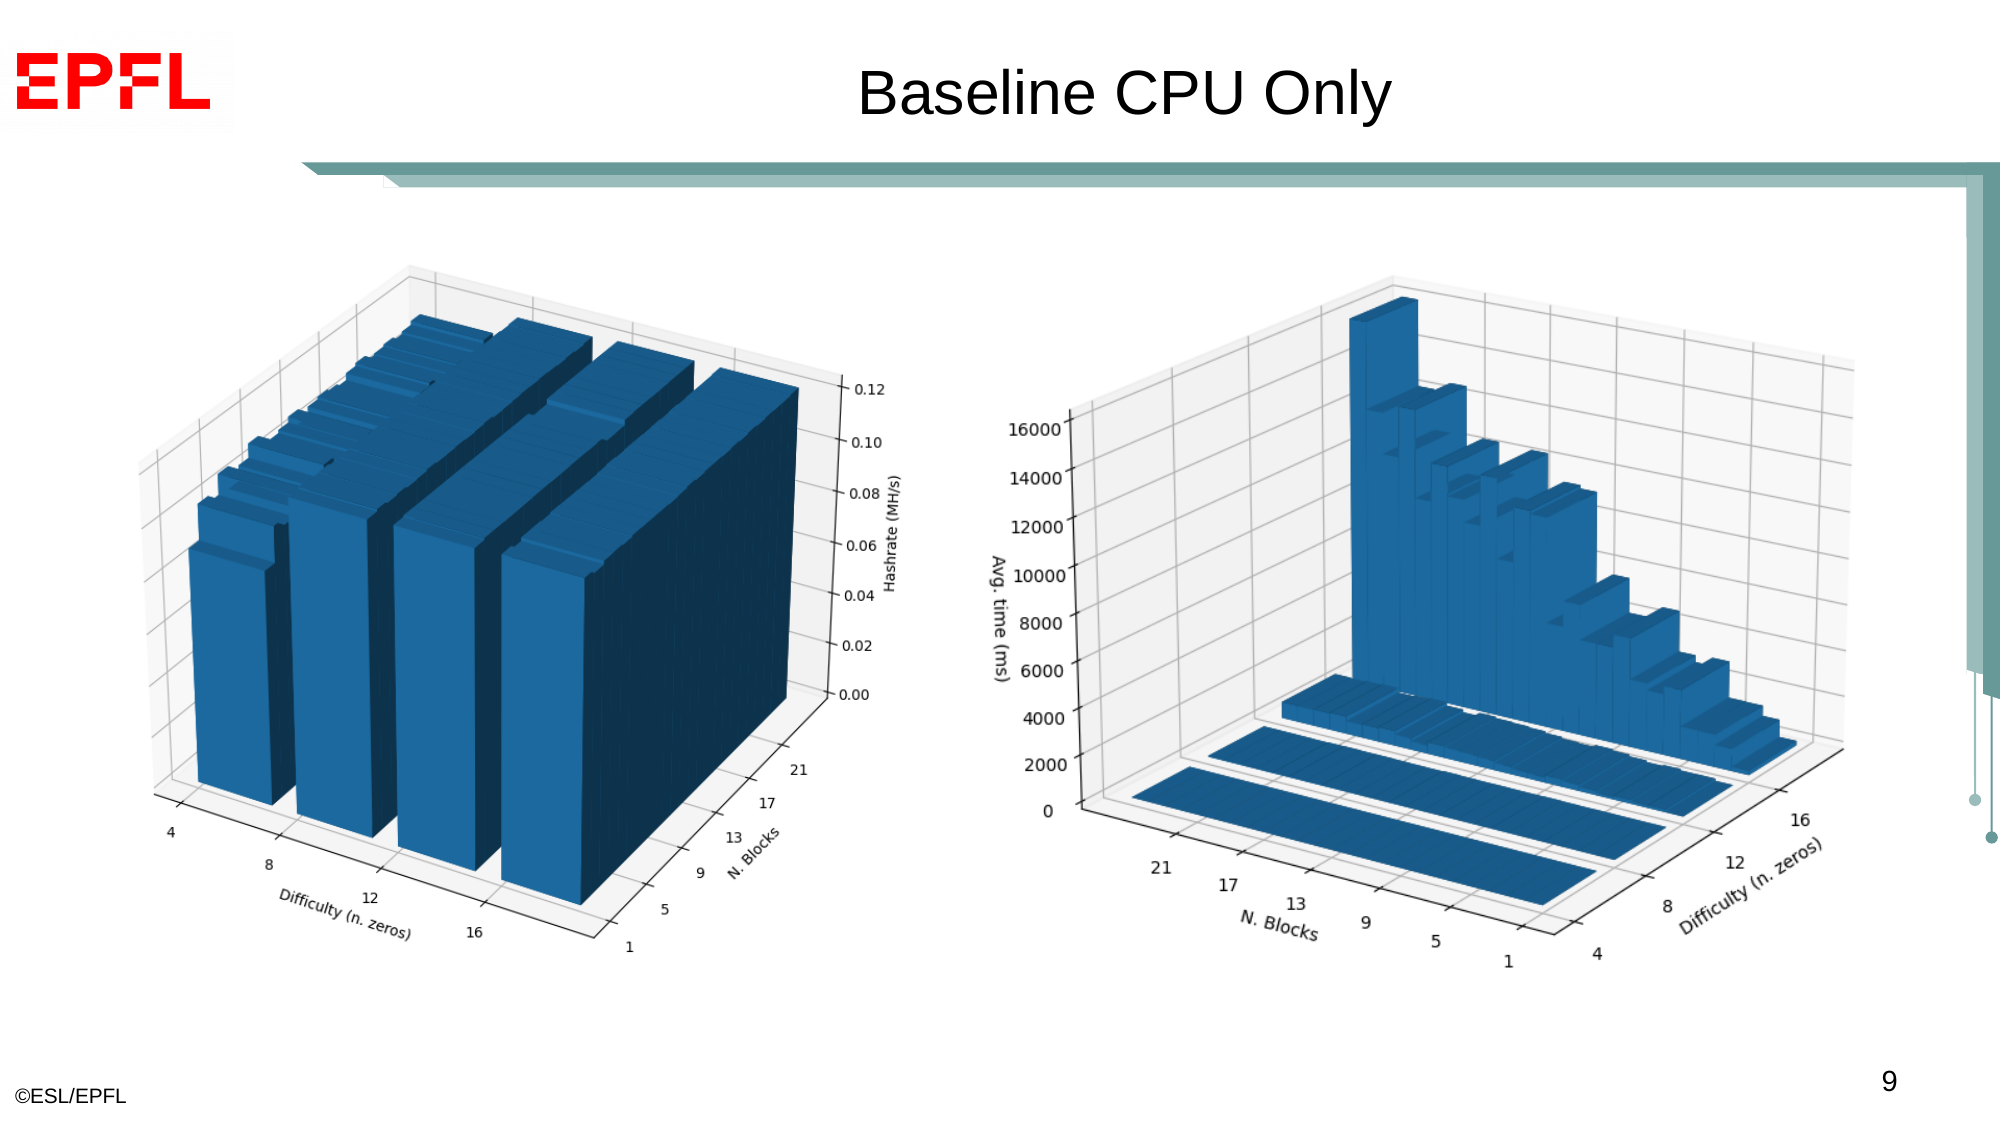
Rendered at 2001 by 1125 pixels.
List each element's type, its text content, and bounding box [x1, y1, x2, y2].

picture [55, 208, 937, 1004]
picture [0, 29, 234, 133]
picture [955, 236, 1934, 1004]
title Baseline CPU Only [299, 24, 1951, 156]
